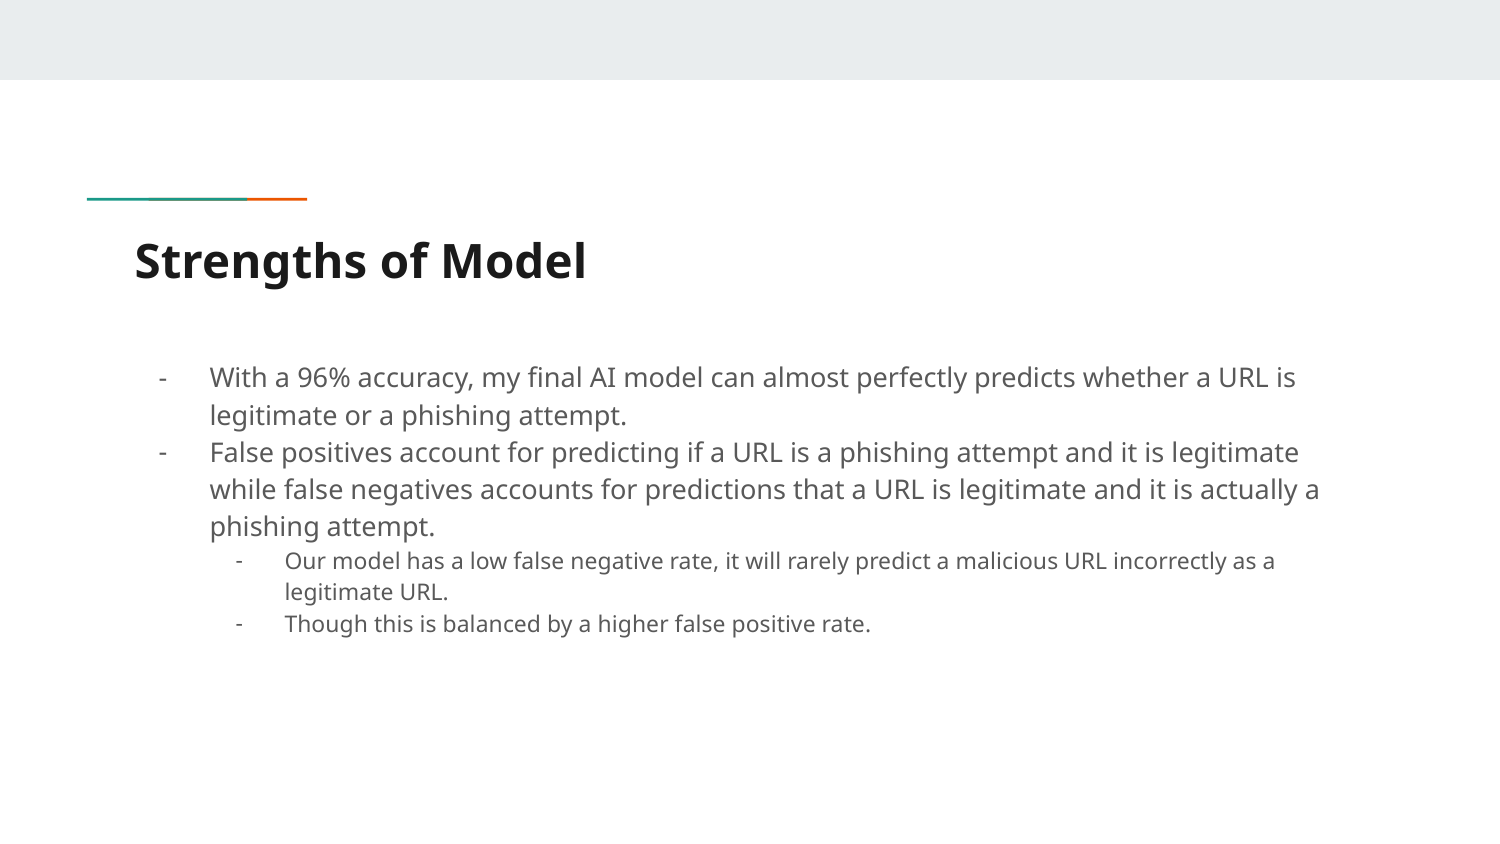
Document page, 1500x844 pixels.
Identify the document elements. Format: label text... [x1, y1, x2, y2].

list With a 96% accuracy, my final AI model can almost perfectly predicts whether a URL is legitimate or a phishing attempt. False positives account for predicting if a URL is a phishing attempt and it is legitimate while false negatives accounts for predictions that a URL is legitimate and it is actually a phishing attempt. Our model has a low false negative rate, it will rarely predict a malicious URL incorrectly as a legitimate URL. Though this is balanced by a higher false positive rate. [119, 341, 1381, 712]
title Strengths of Model [119, 216, 1381, 305]
